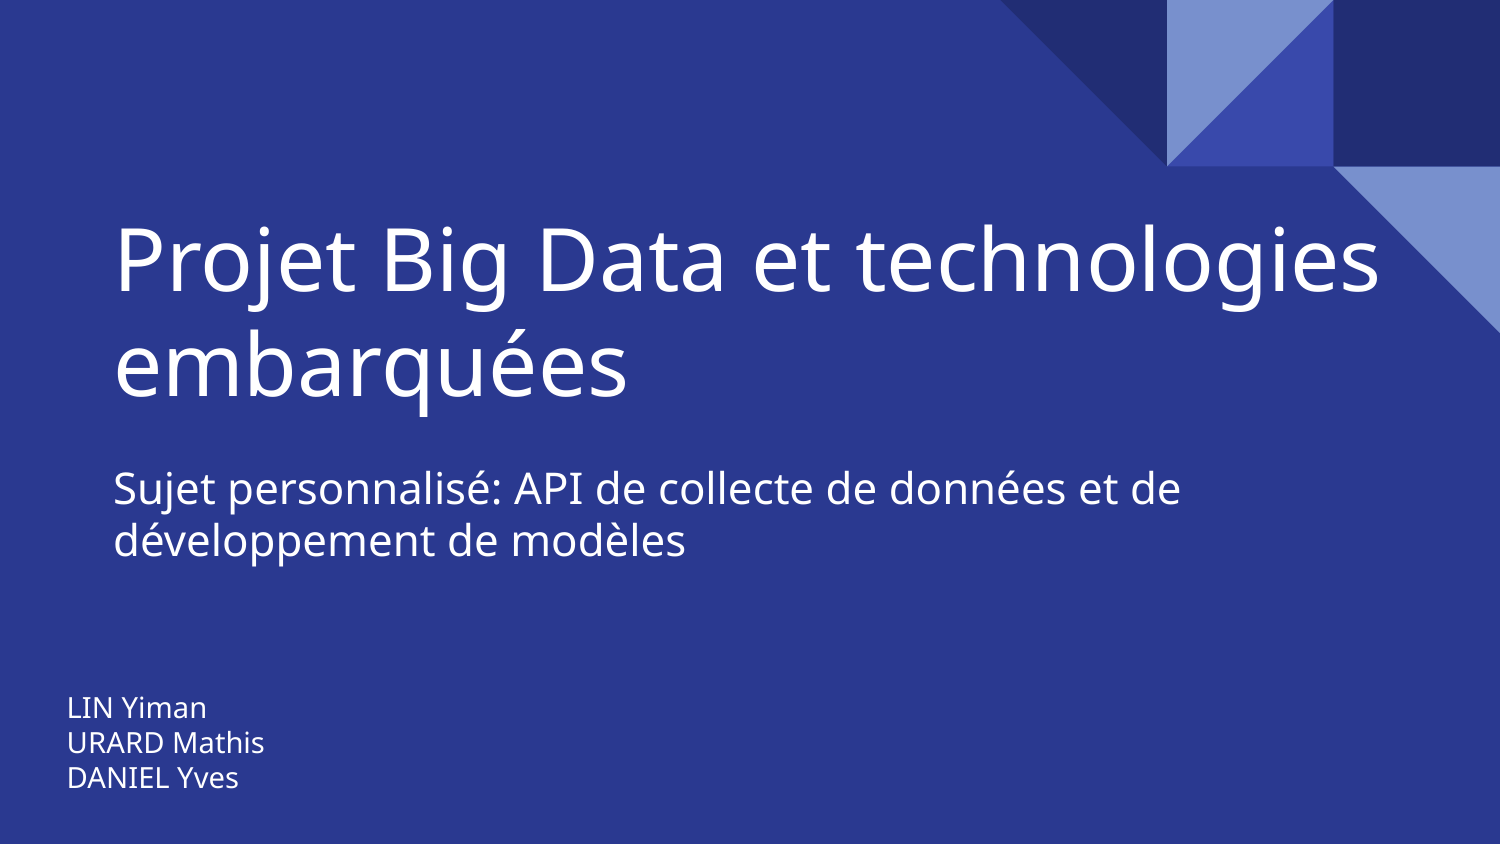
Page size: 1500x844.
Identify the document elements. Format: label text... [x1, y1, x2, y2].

subtitle Sujet personnalisé: API de collecte de données et de développement de modèles [98, 445, 1447, 517]
text_box LIN Yiman URARD Mathis DANIEL Yves [51, 674, 813, 813]
title Projet Big Data et technologies embarquées [98, 291, 1447, 429]
